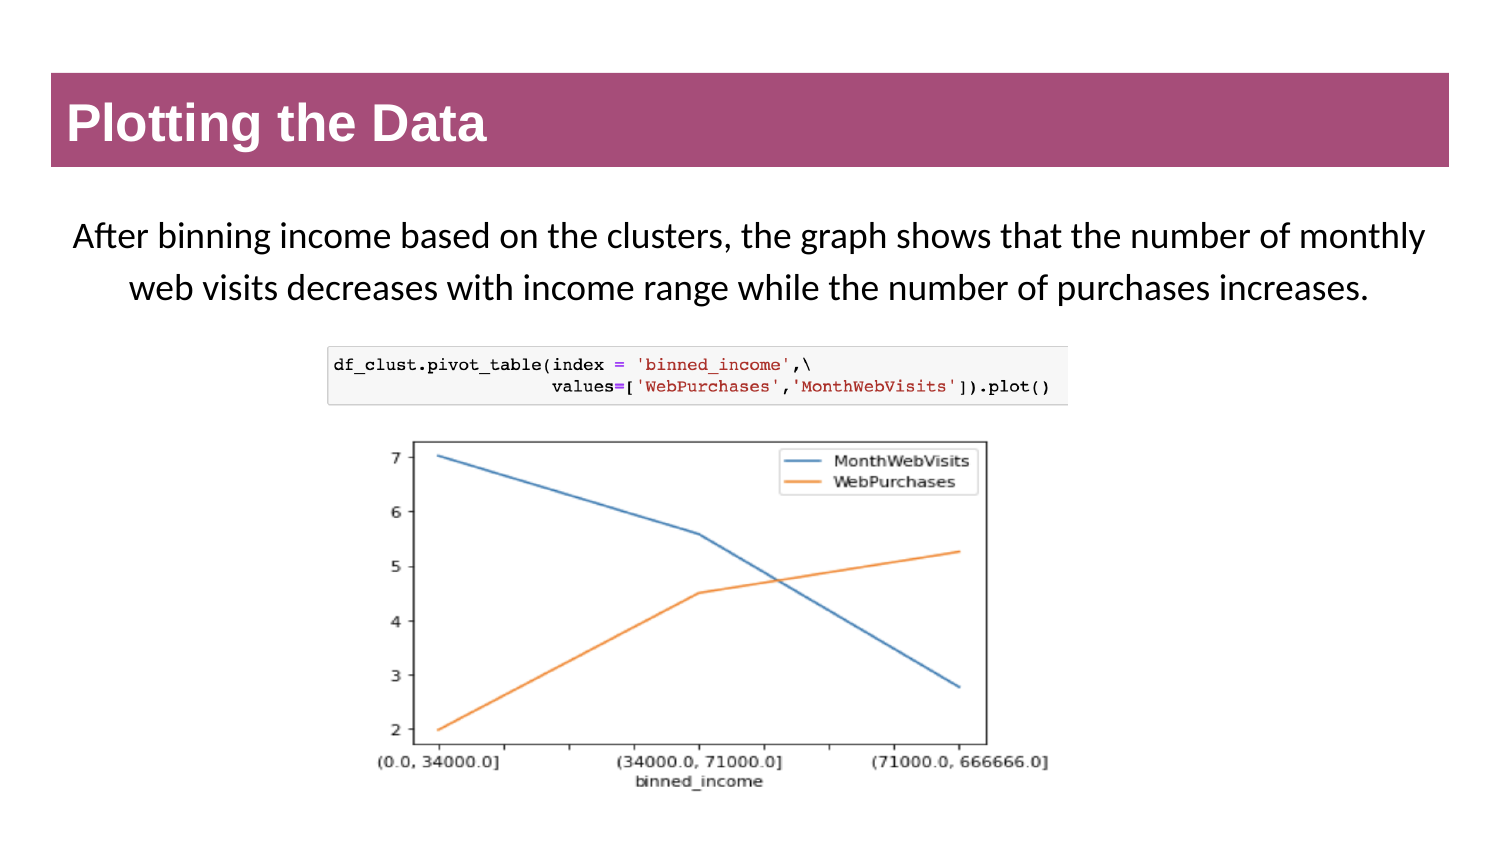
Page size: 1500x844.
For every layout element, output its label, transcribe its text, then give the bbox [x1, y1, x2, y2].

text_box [318, 341, 1090, 800]
title Plotting the Data [51, 72, 1449, 167]
list After binning income based on the clusters, the graph shows that the number of monthly web visits decreases with income range while the number of purchases increases. [51, 189, 1449, 775]
